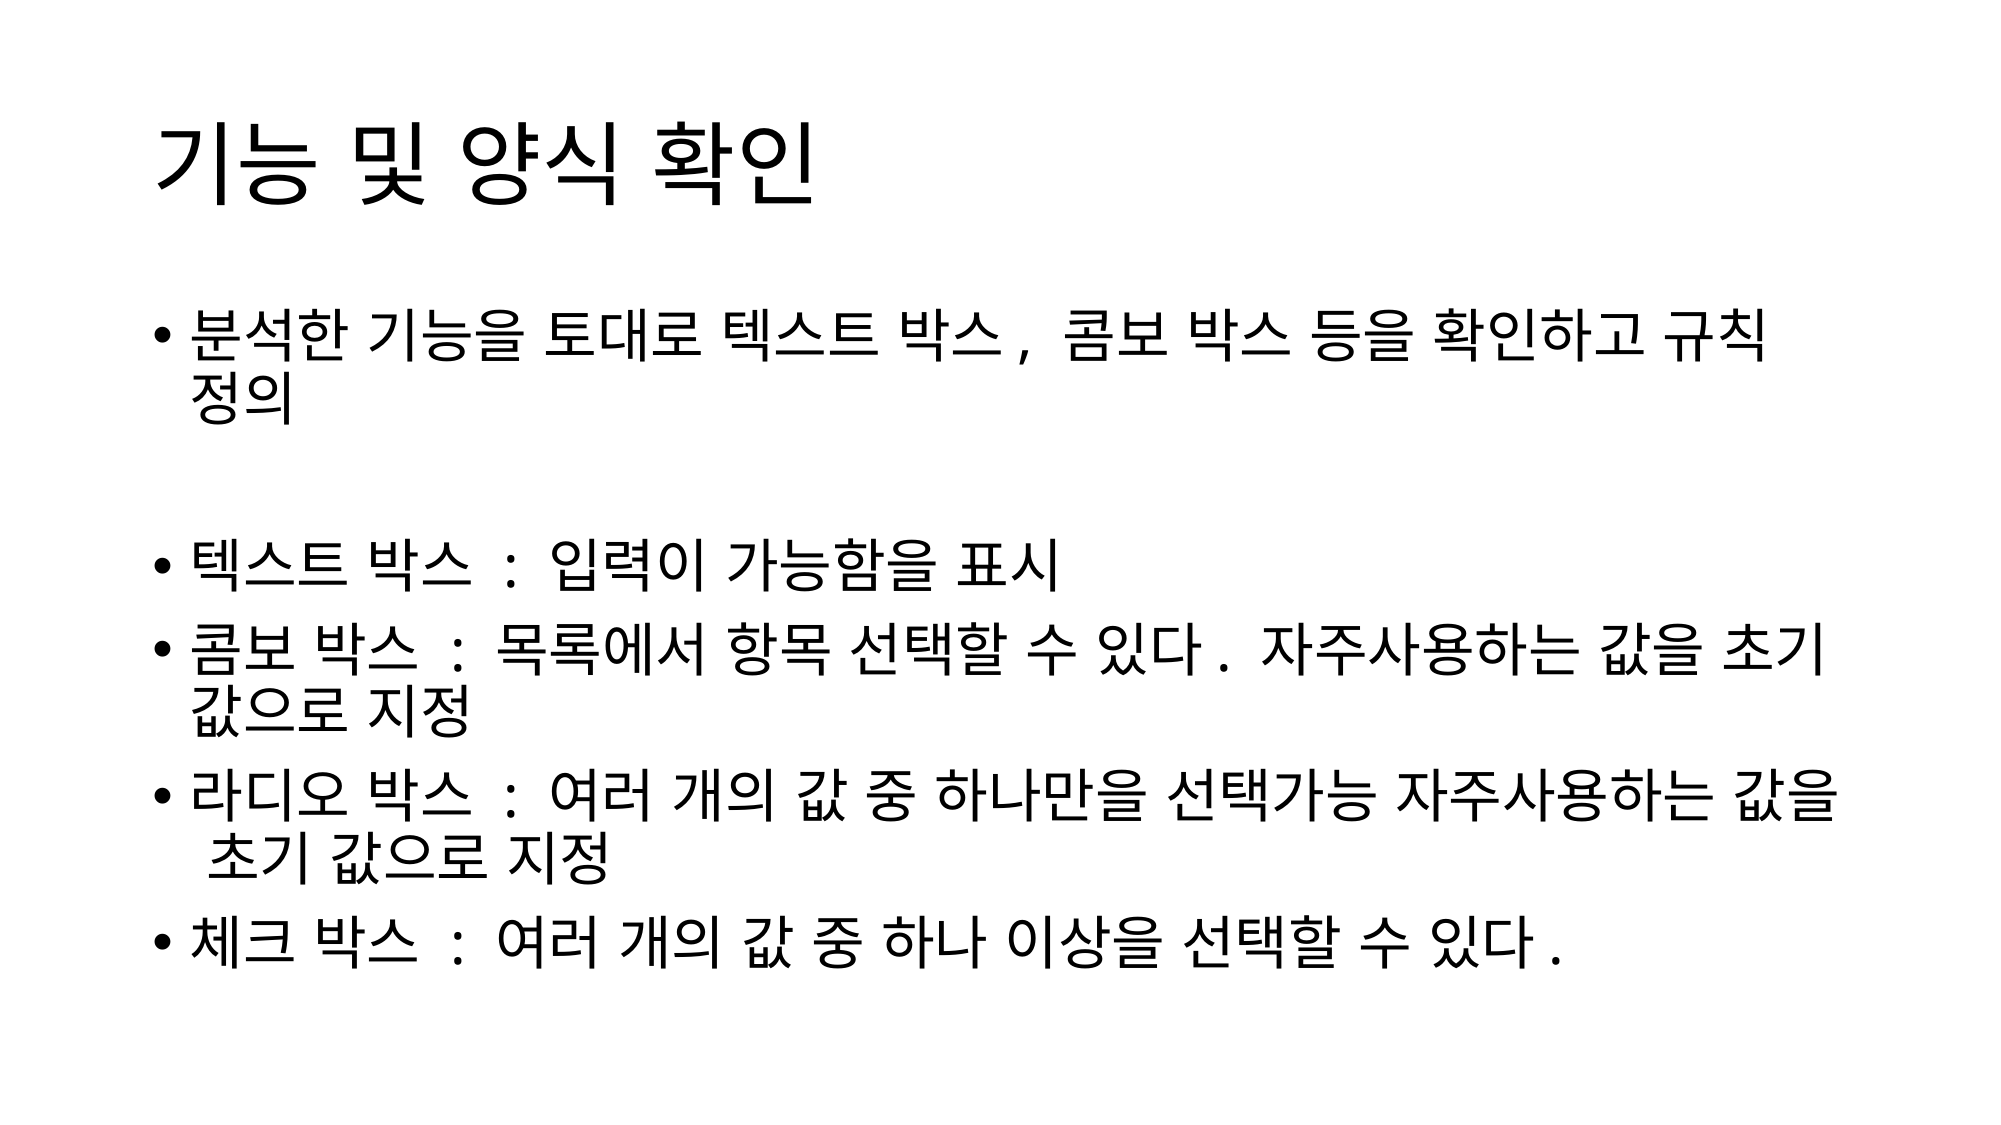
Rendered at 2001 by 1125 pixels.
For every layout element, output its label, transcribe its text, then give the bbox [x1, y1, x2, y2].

title 기능 및 양식 확인 [137, 59, 1863, 278]
list 분석한 기능을 토대로 텍스트 박스, 콤보 박스 등을 확인하고 규칙 정의 텍스트 박스 : 입력이 가능함을 표시 콤보 박스 : 목록에서 항목 선택할 수 있다. 자주사용하는 값을 초기 값으로 지정 라디오 박스 : 여러 개의 값 중 하나만을 선택가능 자주사용하는 값을 초기 값으로 지정 체크 박스 : 여러 개의 값 중 하나 이상을 선택할 수 있다. [137, 299, 1863, 1014]
